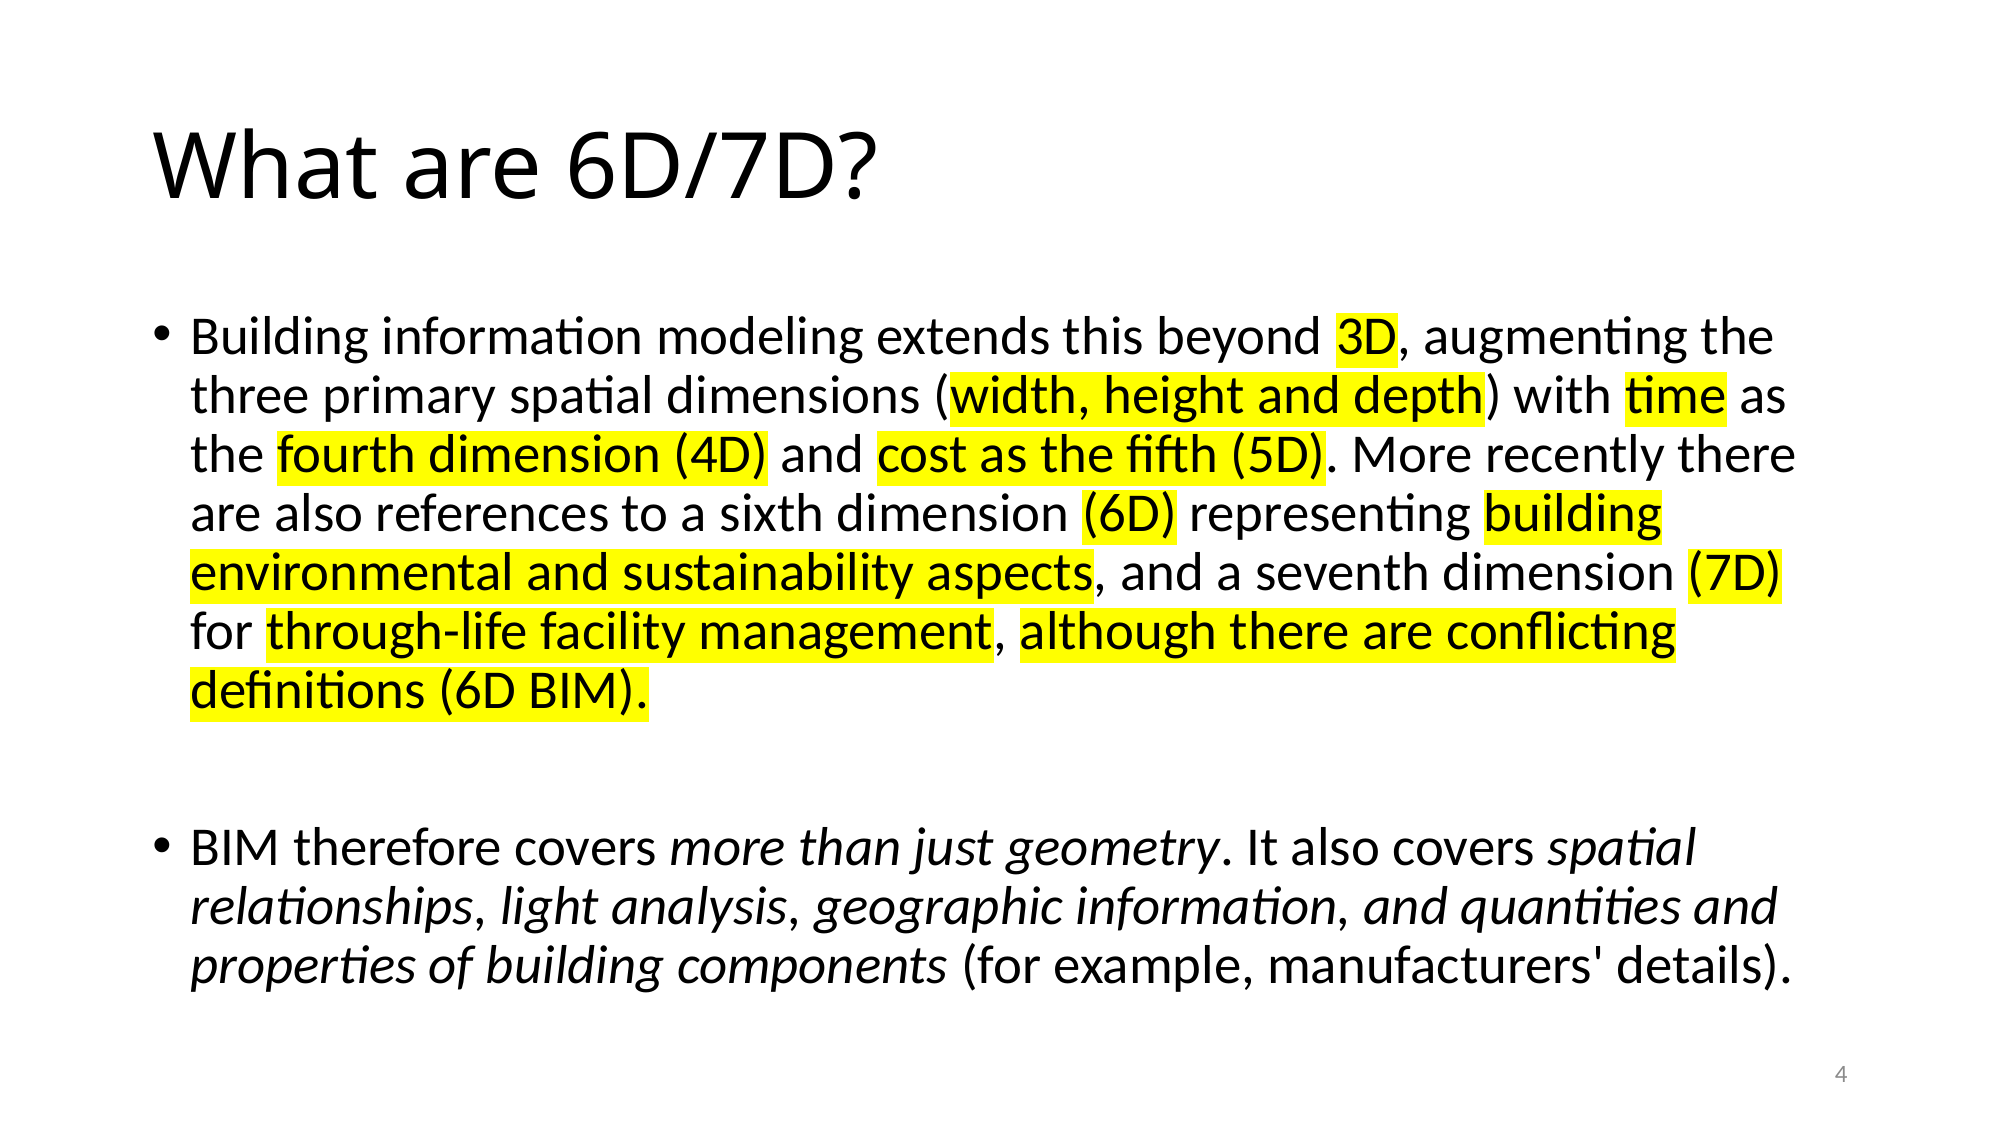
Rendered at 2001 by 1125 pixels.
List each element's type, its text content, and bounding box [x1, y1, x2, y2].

slide_number 4 [1412, 1042, 1863, 1103]
list Building information modeling extends this beyond 3D, augmenting the three primary spatial dimensions (width, height and depth) with time as the fourth dimension (4D) and cost as the fifth (5D). More recently there are also references to a sixth dimension (6D) representing building environmental and sustainability aspects, and a seventh dimension (7D) for through-life facility management, although there are conflicting definitions (6D BIM). BIM therefore covers more than just geometry. It also covers spatial relationships, light analysis, geographic information, and quantities and properties of building components (for example, manufacturers' details). [137, 299, 1863, 1014]
title What are 6D/7D? [137, 59, 1863, 278]
